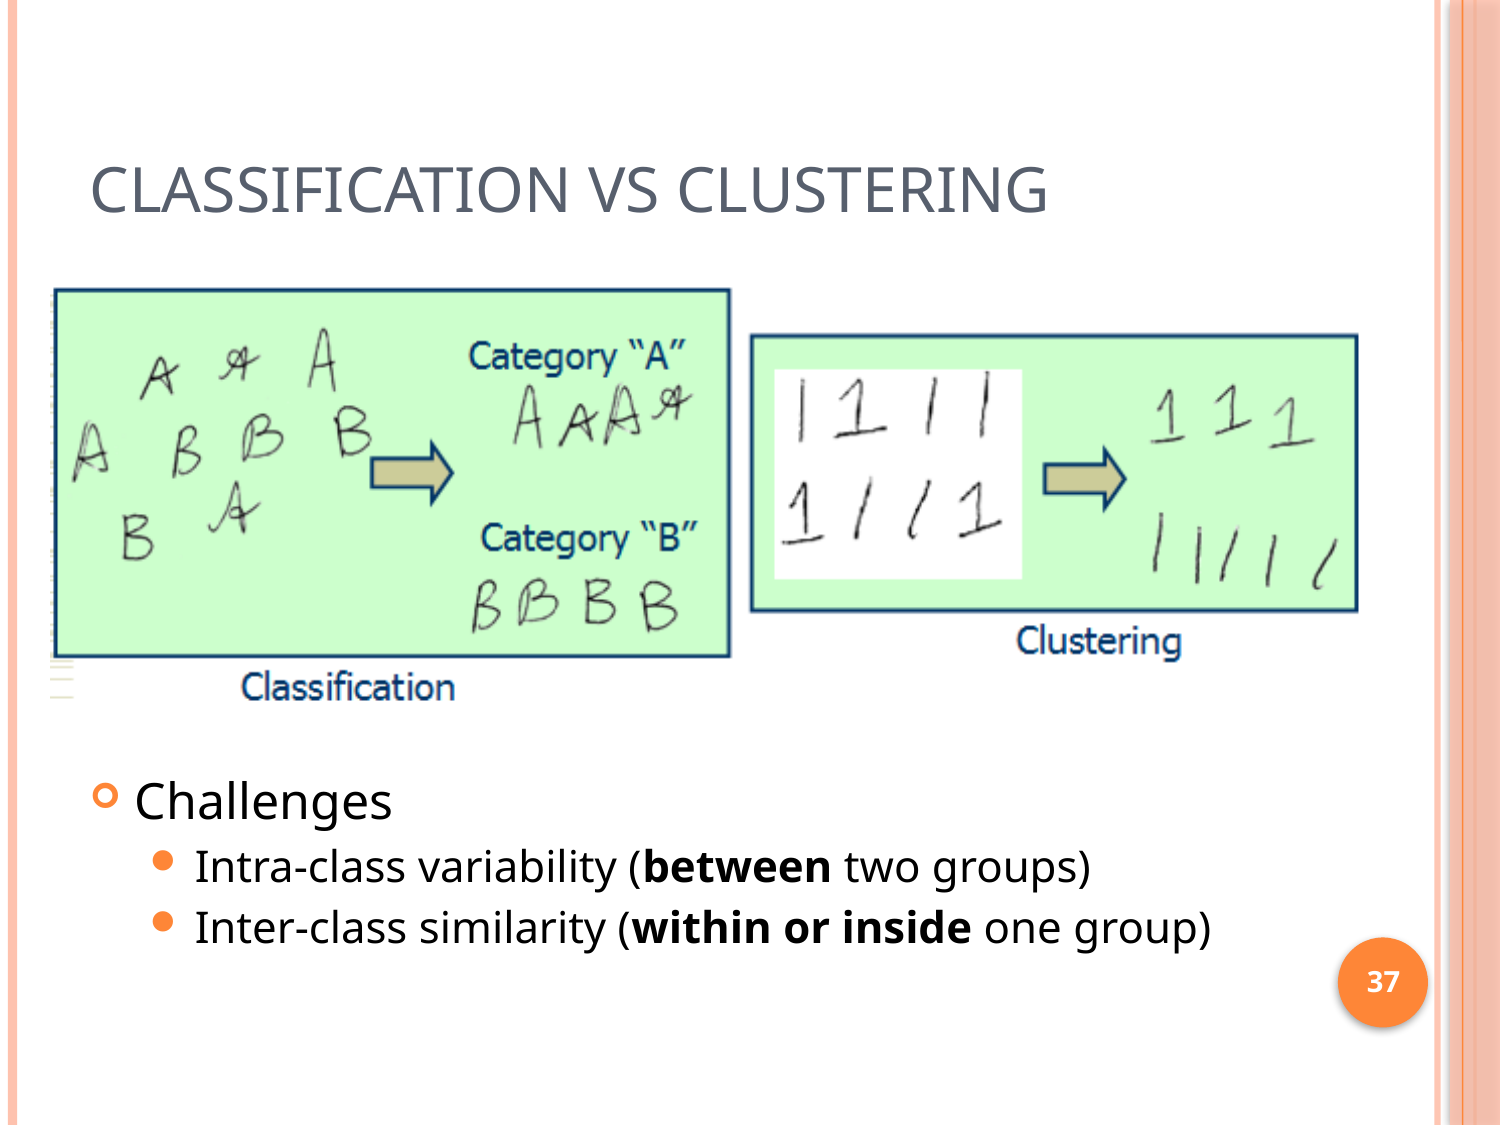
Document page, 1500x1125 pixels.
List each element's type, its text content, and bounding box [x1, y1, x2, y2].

title Classification vs Clustering [75, 45, 1300, 233]
slide_number 37 [1333, 940, 1434, 1027]
list Challenges Intra-class variability (between two groups) Inter-class similarity (within or inside one group) [75, 762, 1300, 963]
picture [49, 286, 1363, 705]
